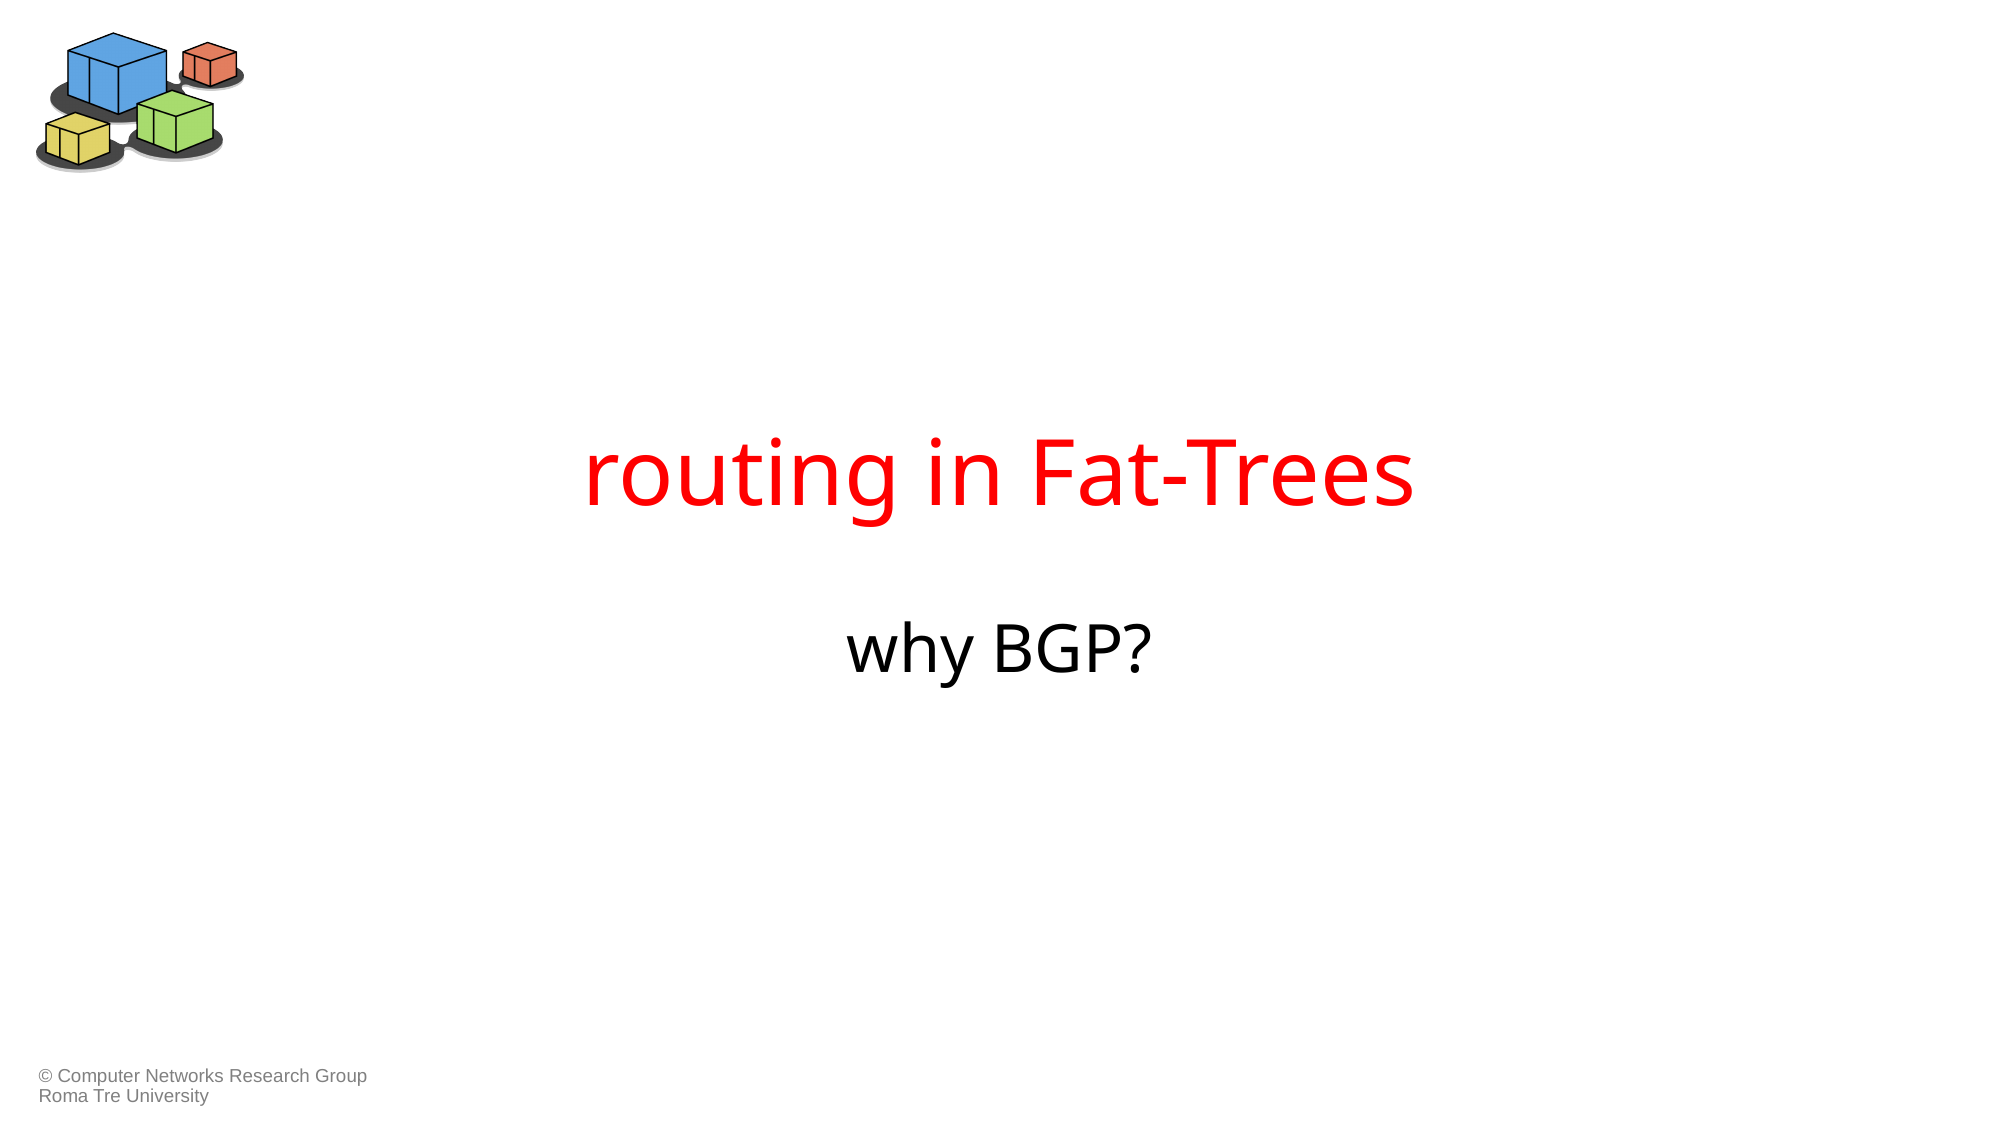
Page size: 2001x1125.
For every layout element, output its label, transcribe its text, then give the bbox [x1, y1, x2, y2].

picture [36, 32, 244, 173]
subtitle why BGP? [300, 597, 1700, 712]
title routing in Fat-Trees [99, 375, 1900, 563]
